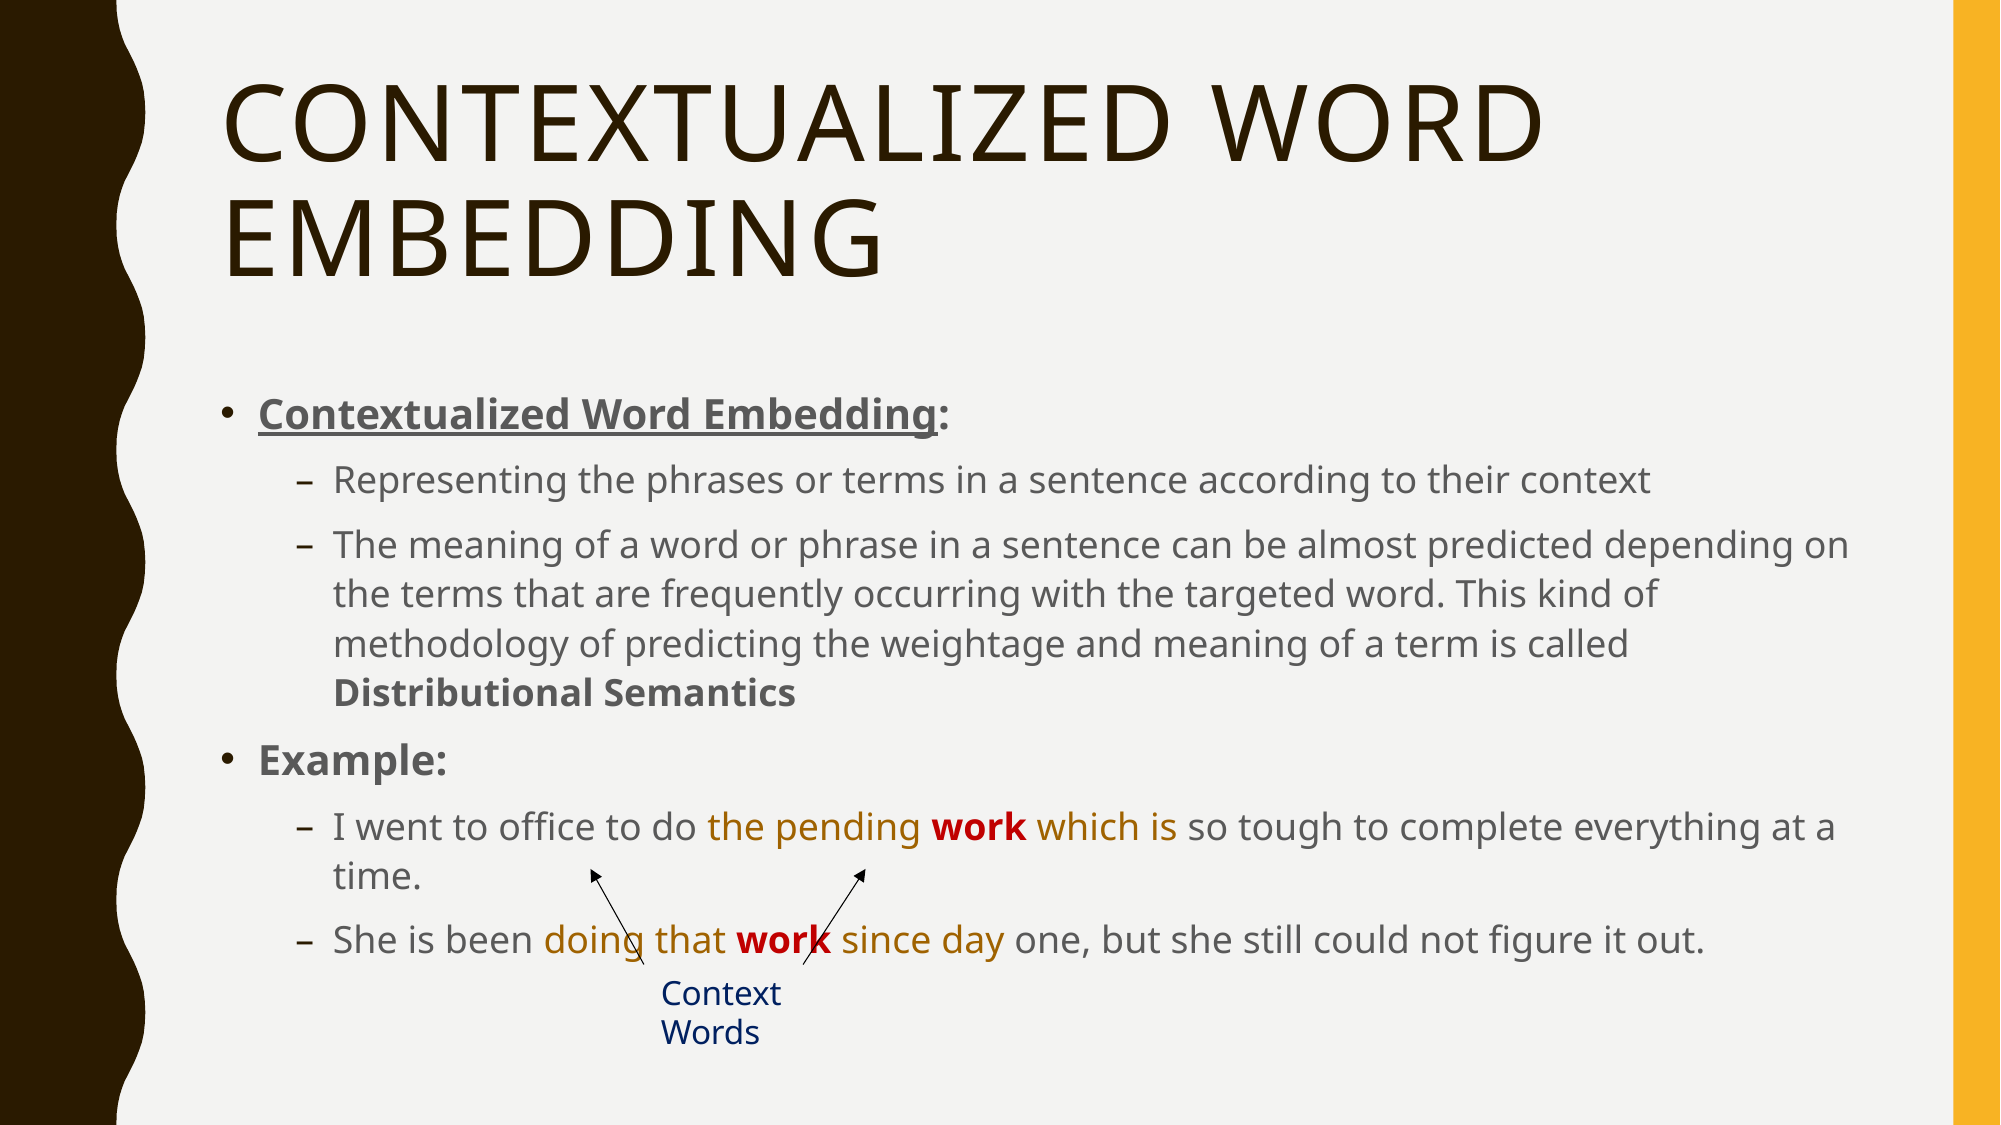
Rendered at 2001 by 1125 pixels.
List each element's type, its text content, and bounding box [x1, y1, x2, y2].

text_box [590, 868, 644, 965]
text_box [803, 868, 866, 965]
text_box Context Words [646, 964, 806, 1059]
list Contextualized Word Embedding: Representing the phrases or terms in a sentence according to their context The meaning of a word or phrase in a sentence can be almost predicted depending on the terms that are frequently occurring with the targeted word. This kind of methodology of predicting the weightage and meaning of a term is called Distributional Semantics Example: I went to office to do the pending work which is so tough to complete everything at a time. She is been doing that work since day one, but she still could not figure it out. [205, 375, 1875, 1061]
title Contextualized word embedding [205, 62, 1875, 308]
